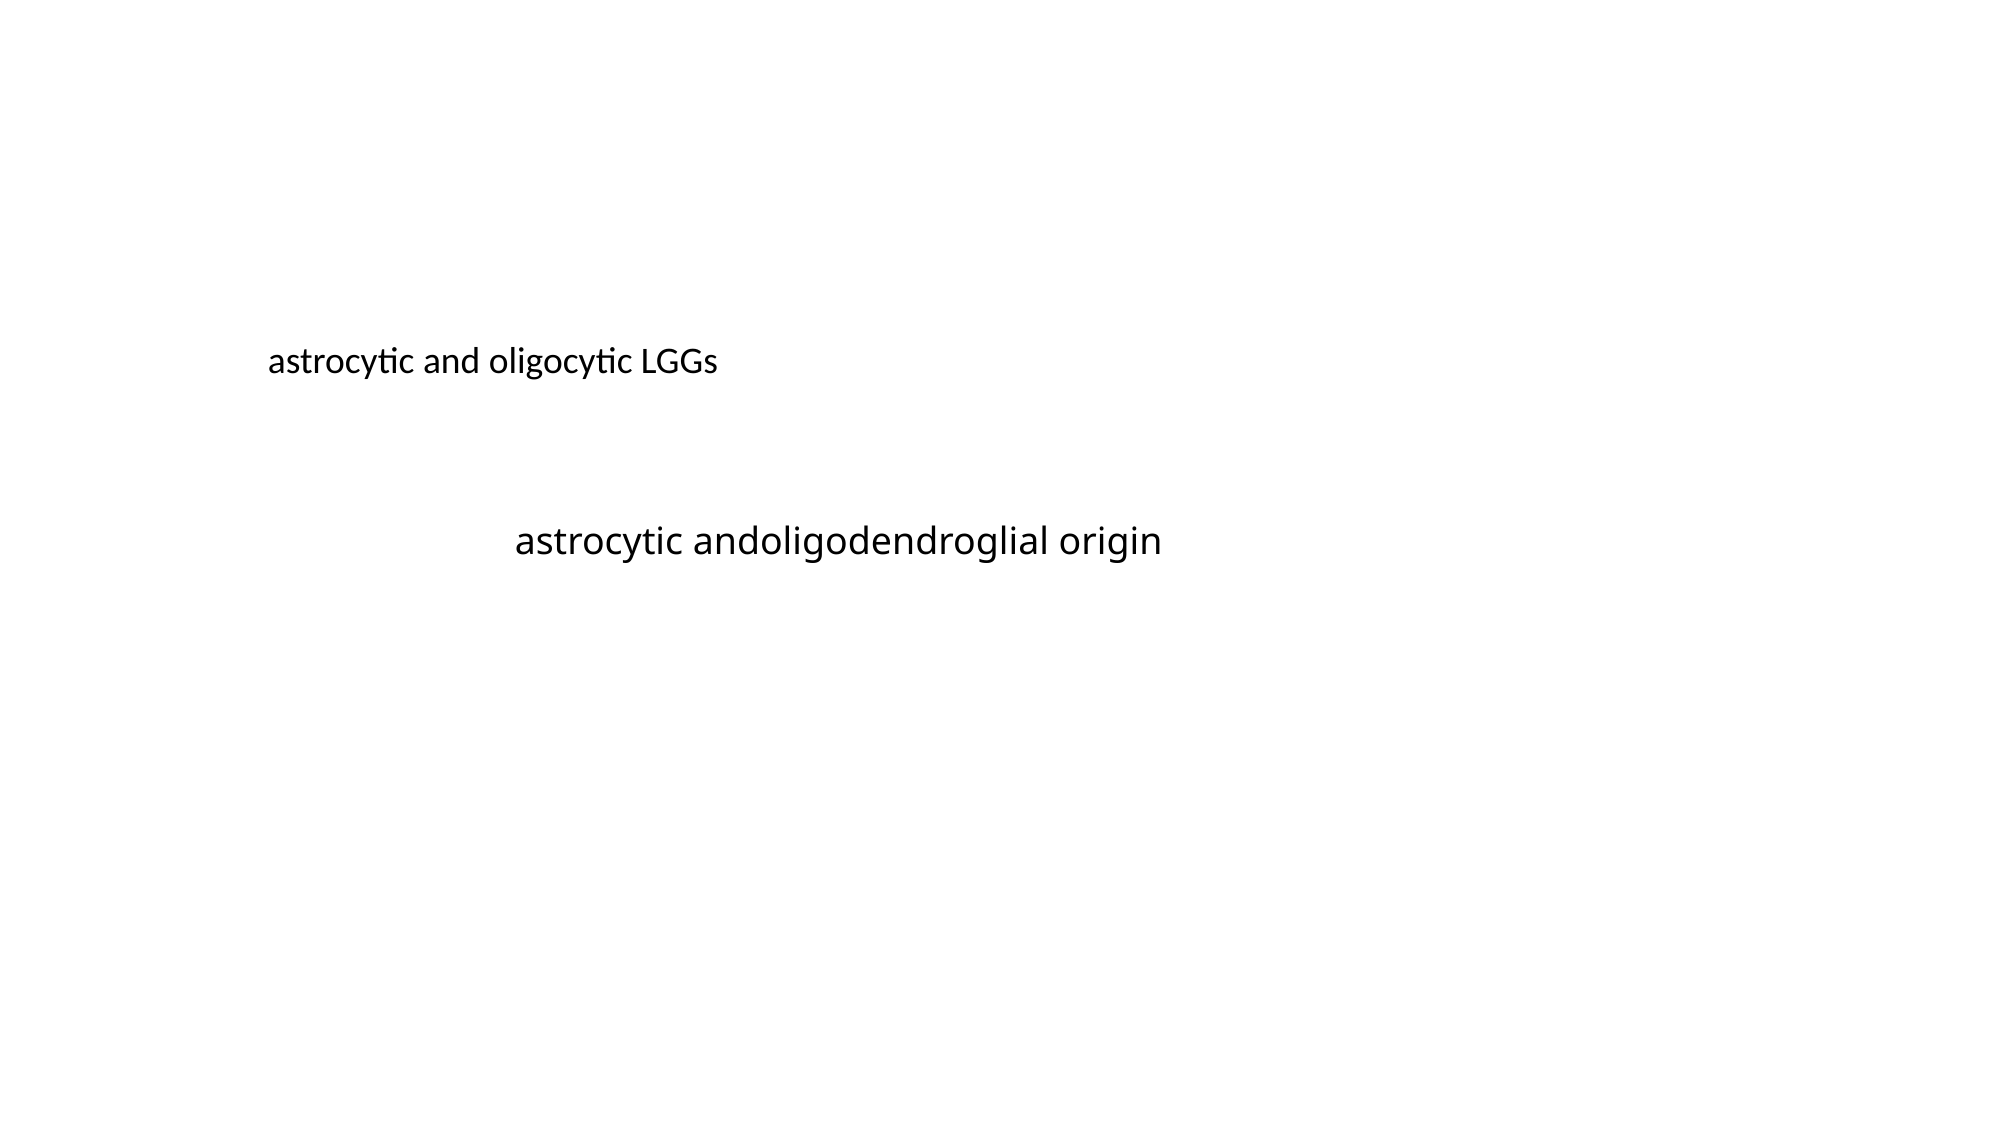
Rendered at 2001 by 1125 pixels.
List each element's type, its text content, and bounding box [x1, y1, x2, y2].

text_box astrocytic andoligodendroglial origin [500, 509, 1500, 570]
text_box astrocytic and oligocytic LGGs [253, 328, 734, 389]
